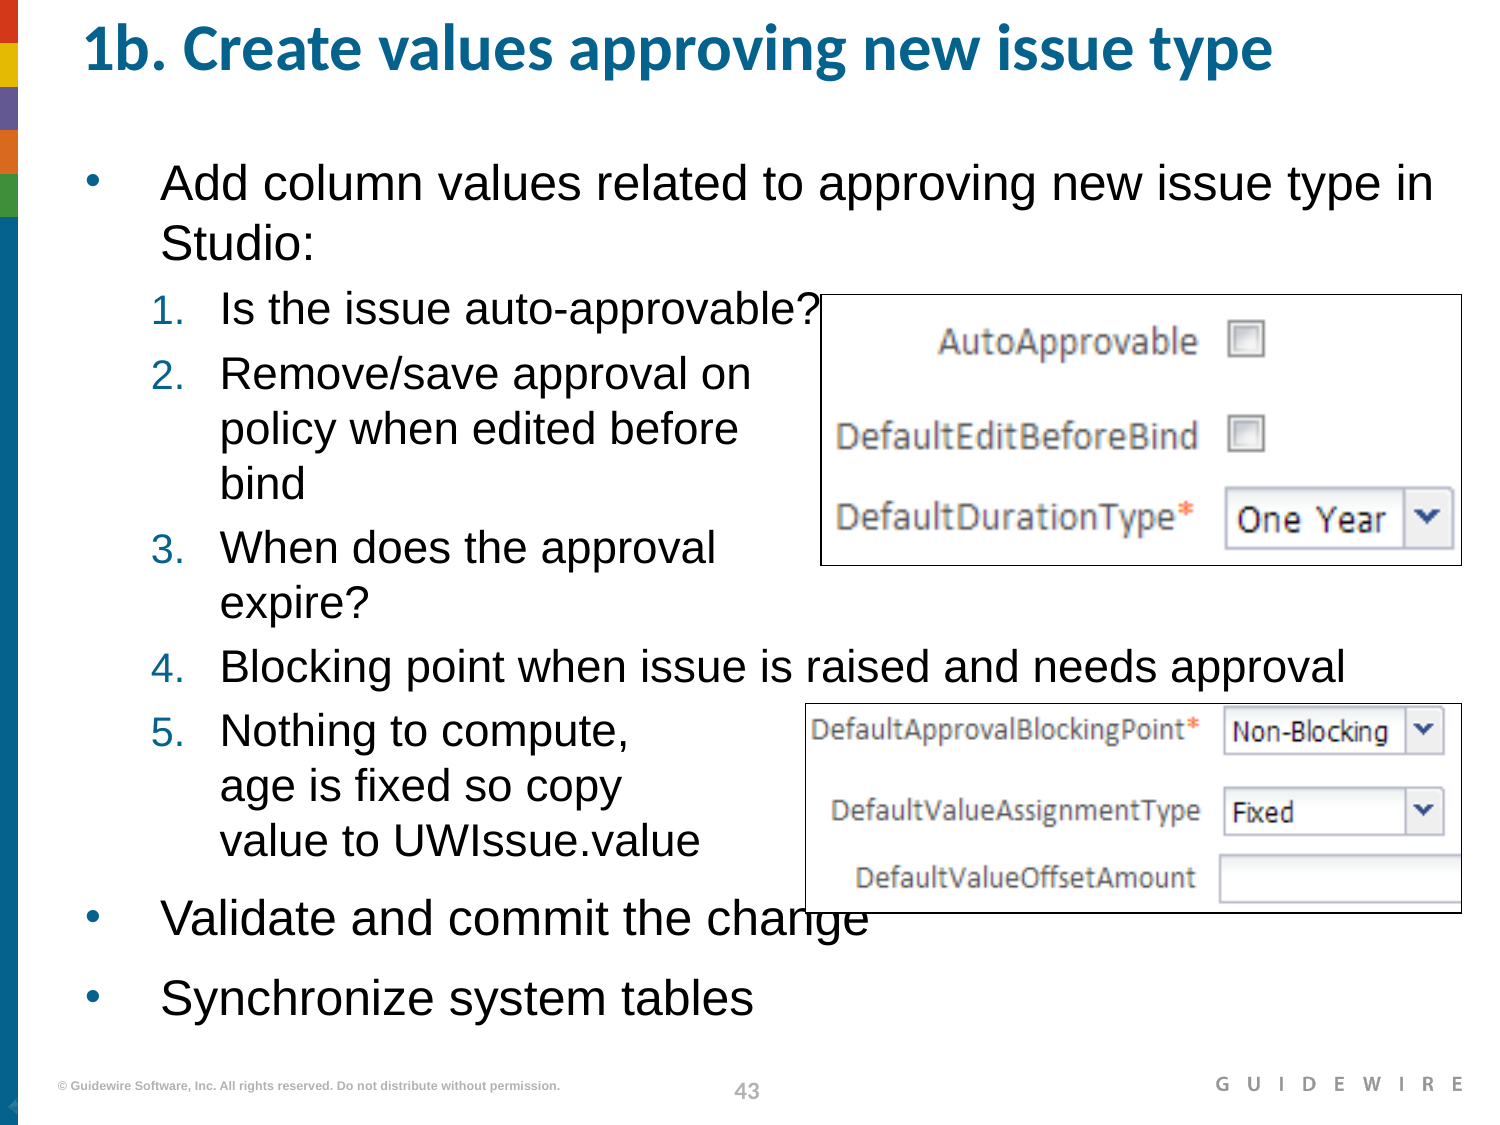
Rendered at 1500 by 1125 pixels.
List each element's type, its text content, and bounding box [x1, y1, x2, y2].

picture [0, 0, 18, 216]
picture [821, 295, 1462, 566]
picture [10, 1101, 18, 1111]
list Add column values related to approving new issue type in Studio: Is the issue auto-approvable? Remove/save approval on policy when edited before bind When does the approval expire? Blocking point when issue is raised and needs approval Nothing to compute, age is fixed so copy value to UWIssue.value Validate and commit the change Synchronize system tables [85, 149, 1450, 1054]
picture [805, 704, 1462, 913]
picture [1215, 1073, 1480, 1096]
title 1b. Create values approving new issue type [81, 19, 1446, 142]
